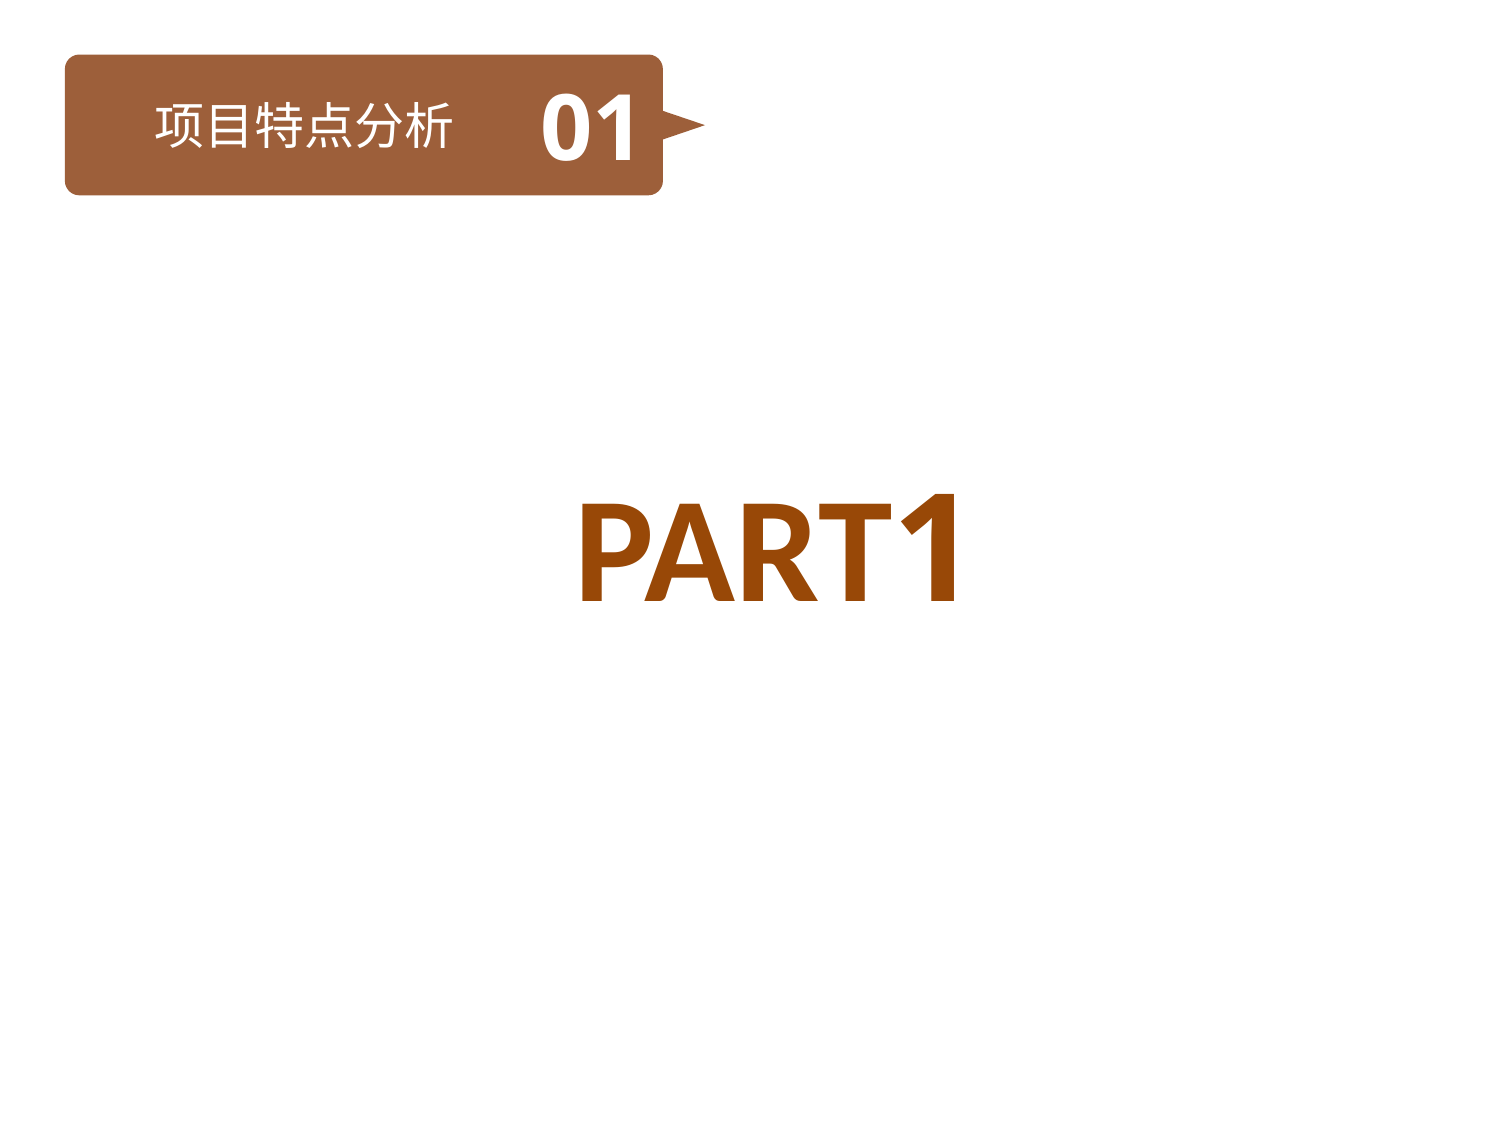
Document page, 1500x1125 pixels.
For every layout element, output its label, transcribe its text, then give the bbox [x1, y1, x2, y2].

text_box PART1 项目特点 [407, 361, 1336, 567]
text_box PART1 [559, 444, 994, 640]
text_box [64, 54, 706, 196]
